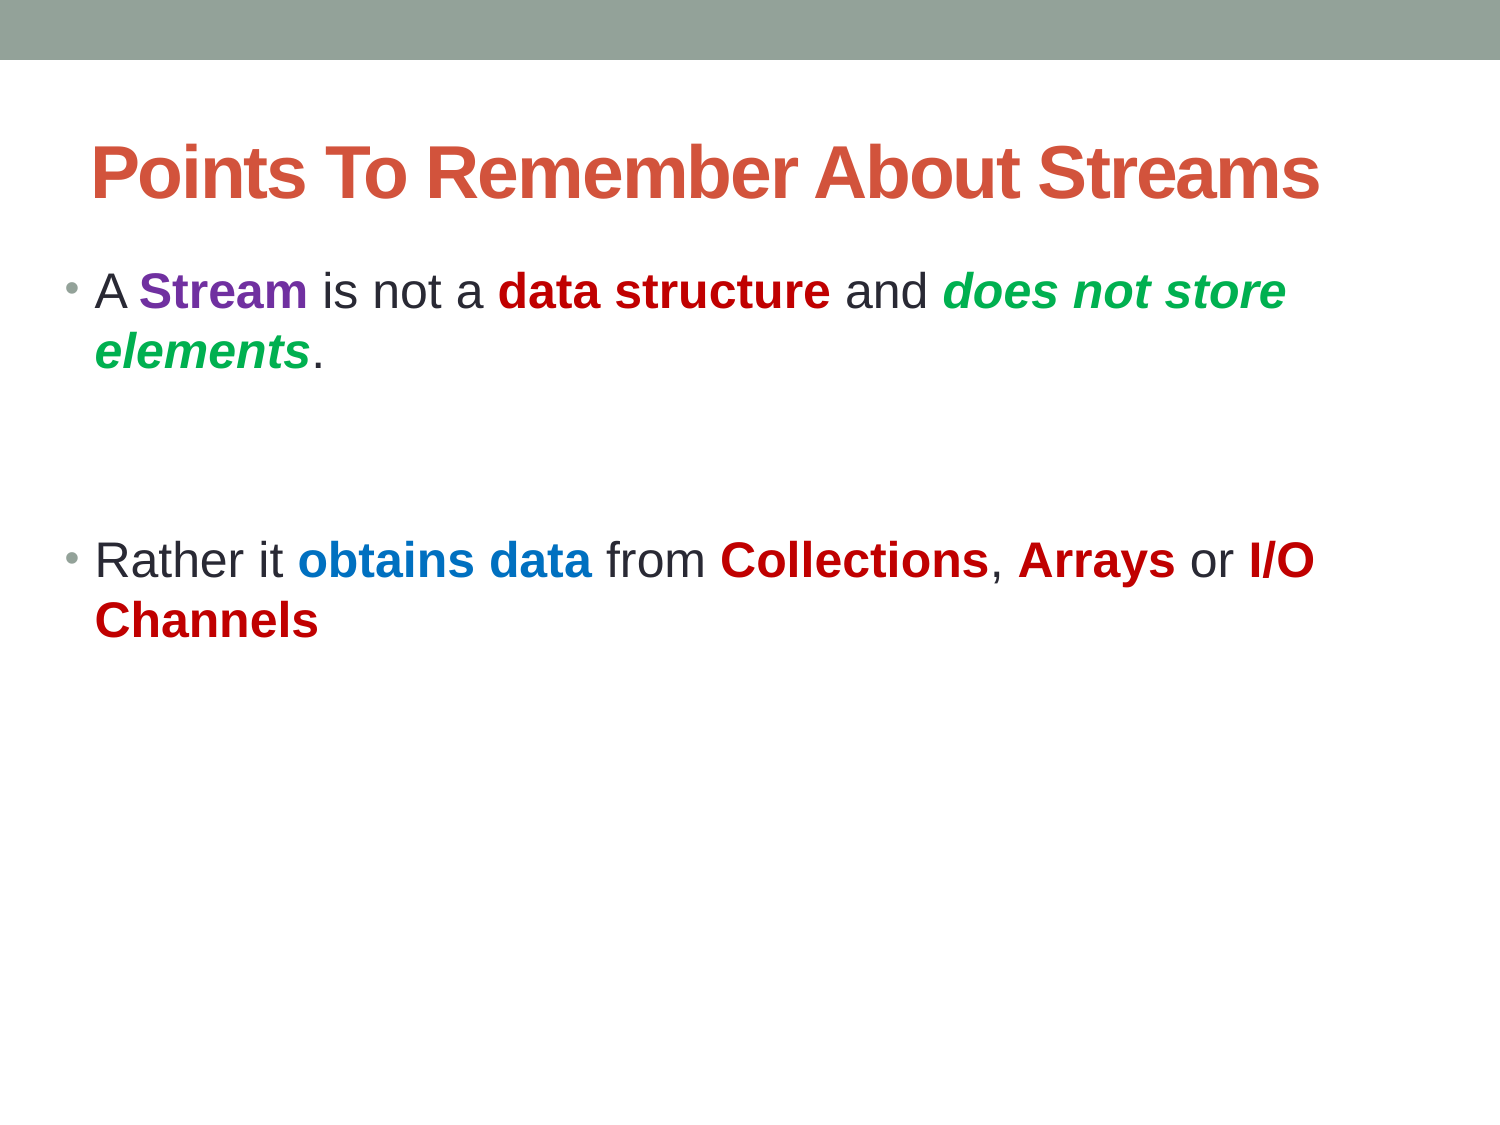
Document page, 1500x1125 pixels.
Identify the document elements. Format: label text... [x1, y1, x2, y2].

title Points To Remember About Streams [75, 87, 1425, 250]
list A Stream is not a data structure and does not store elements. Rather it obtains data from Collections, Arrays or I/O Channels [49, 250, 1445, 1047]
